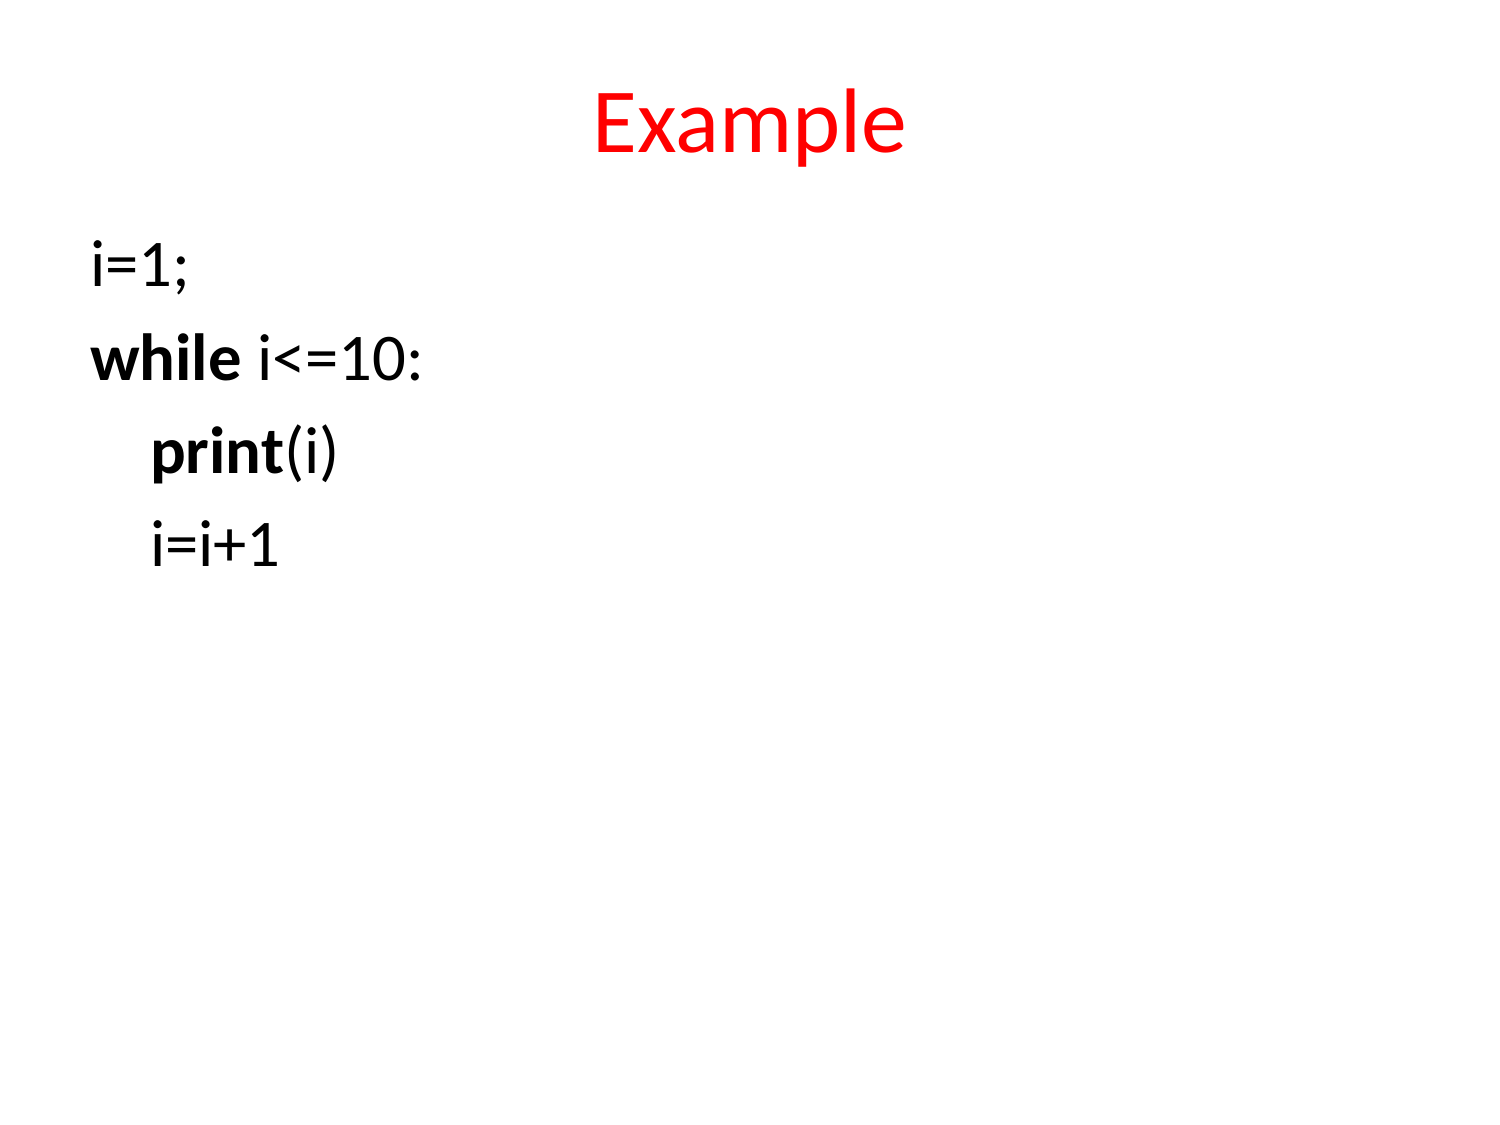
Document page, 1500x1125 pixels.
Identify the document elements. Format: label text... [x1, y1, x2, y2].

title Example [75, 45, 1425, 188]
list i=1; while i<=10: print(i) i=i+1 [75, 212, 1425, 1075]
